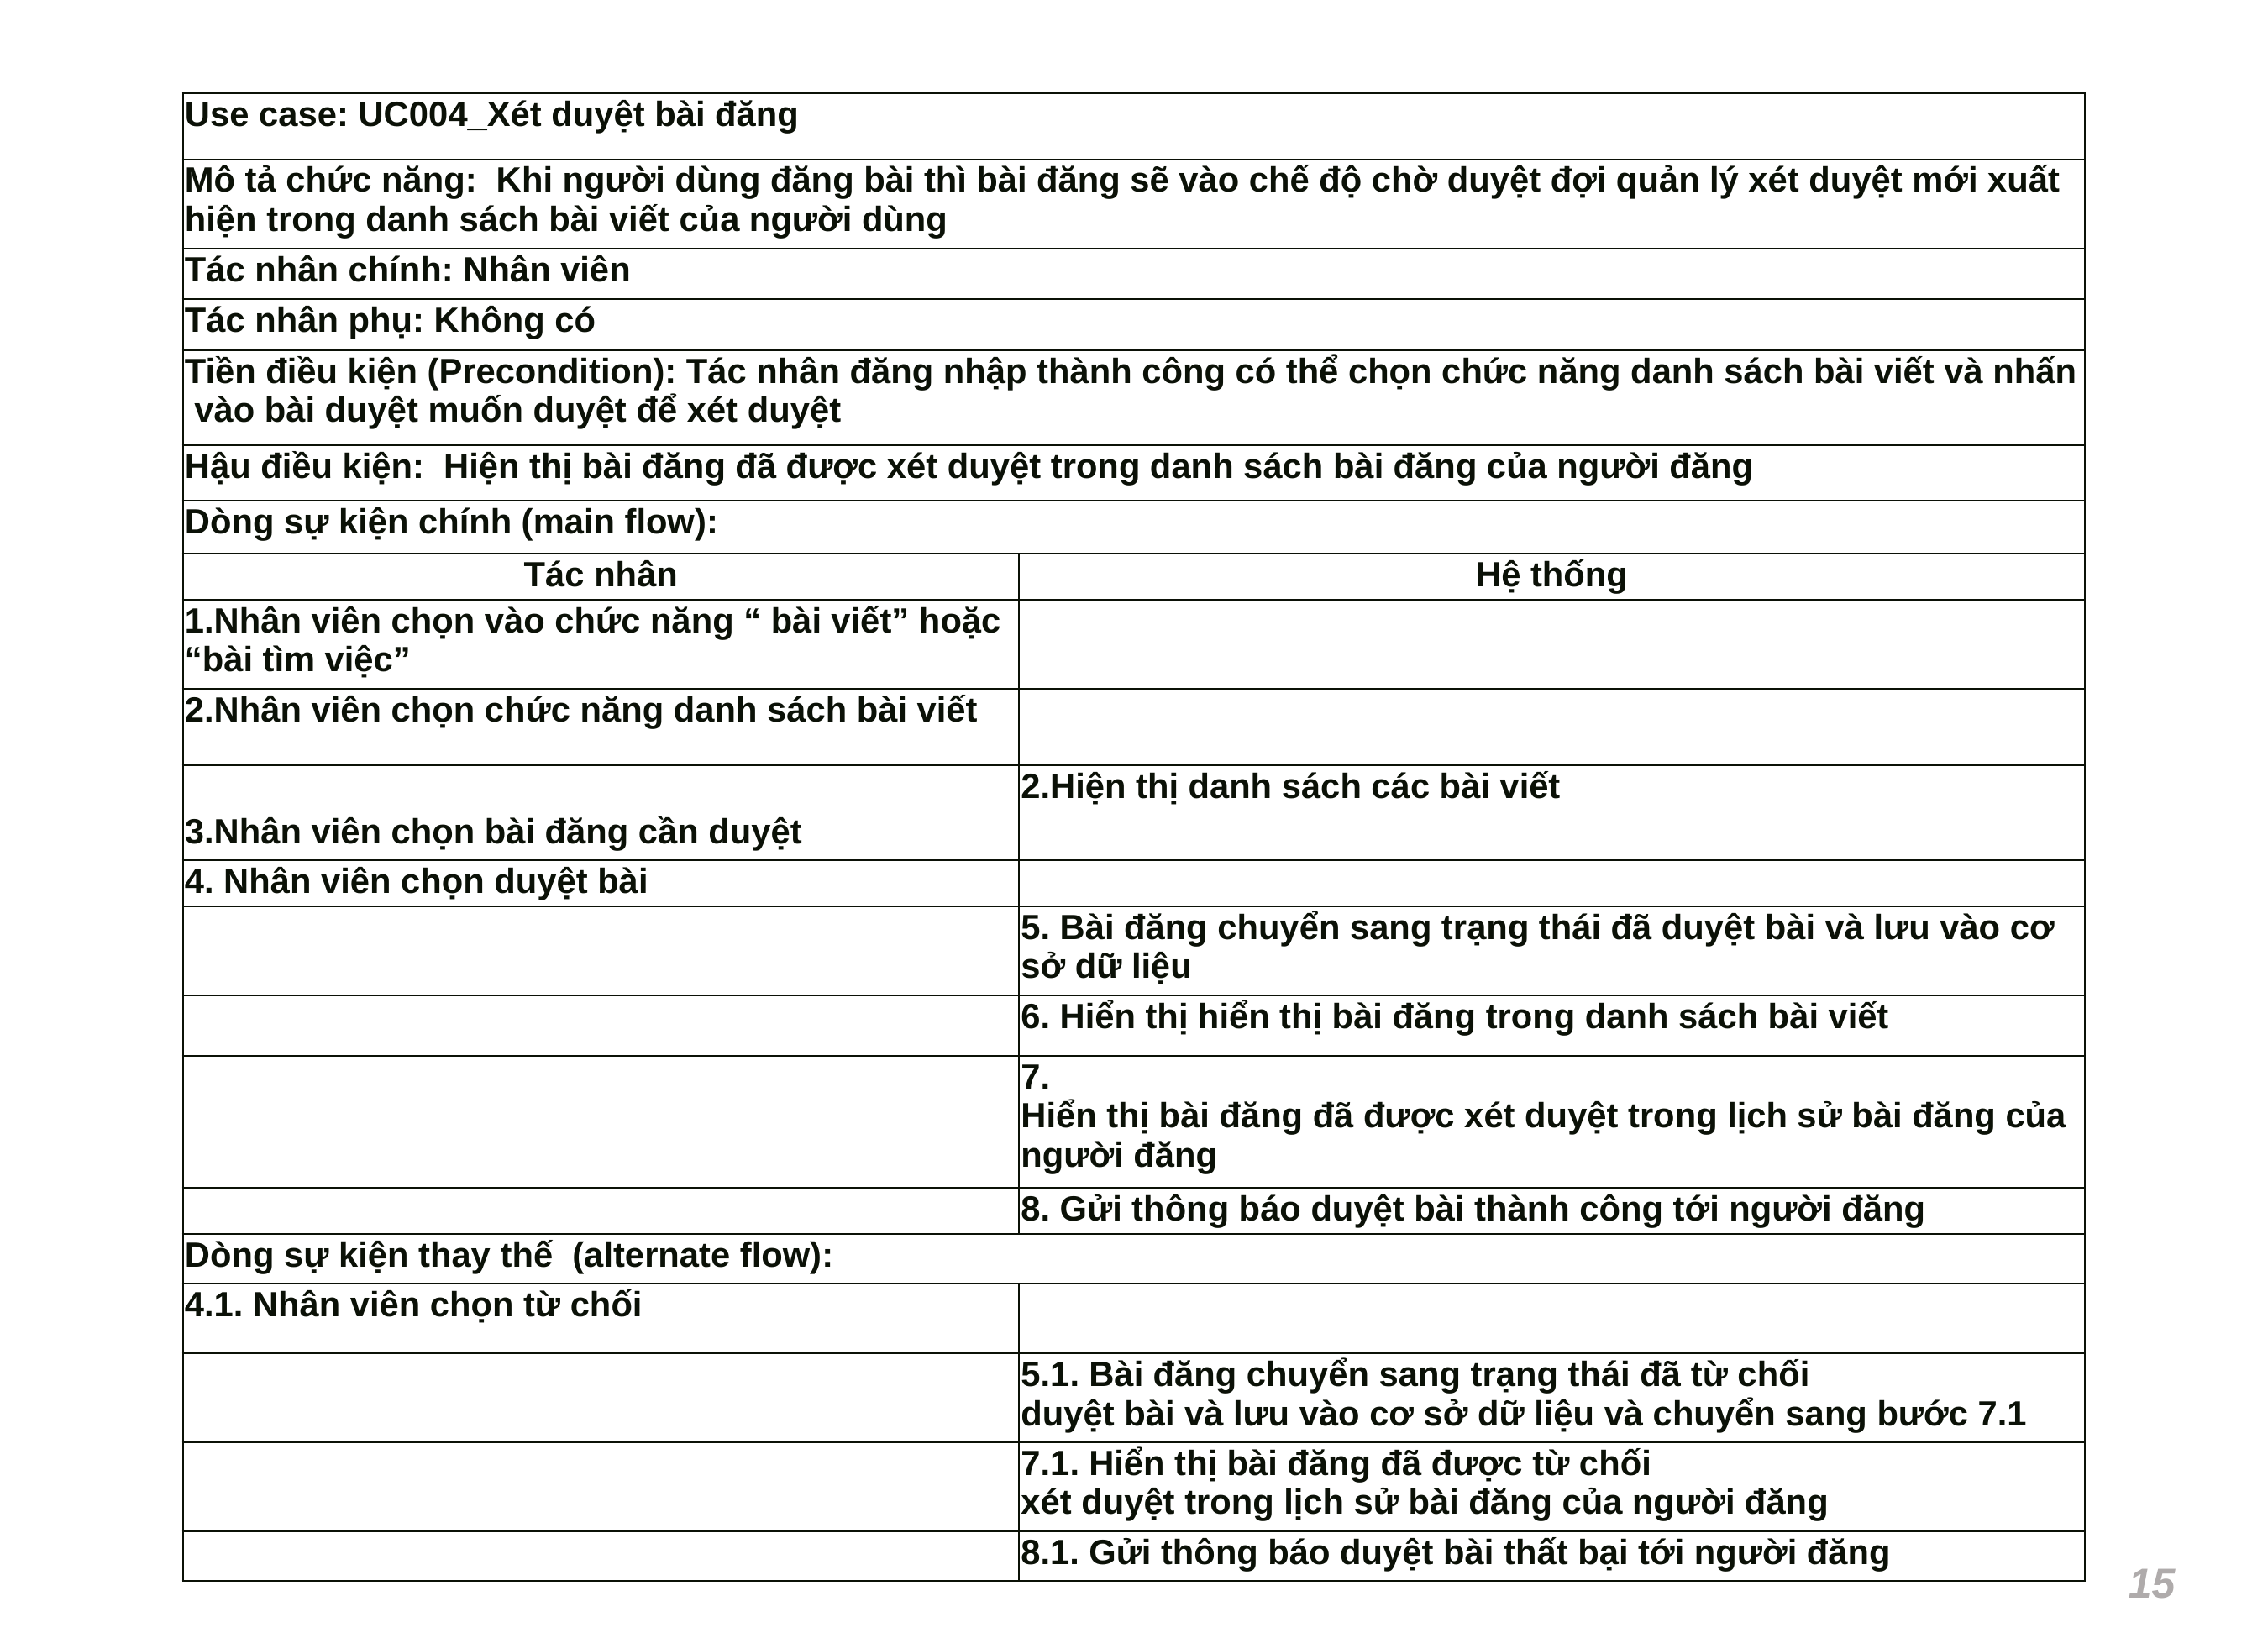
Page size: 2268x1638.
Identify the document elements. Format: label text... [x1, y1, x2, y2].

table_cell Tác nhân phụ: Không có [184, 300, 2084, 349]
table_cell Tác nhân chính: Nhân viên [184, 249, 2084, 298]
table_cell [1020, 861, 2084, 906]
table_cell Hậu điều kiện: Hiện thị bài đăng đã được xét duyệt trong danh sách bài đăng của người đăng [184, 446, 2084, 500]
table_cell Tiền điều kiện (Precondition): Tác nhân đăng nhập thành công có thể chọn chức năng danh sách bài viết và nhấn vào bài duyệt muốn duyệt để xét duyệt [184, 351, 2084, 444]
table_cell Dòng sự kiện thay thế (alternate flow): [184, 1235, 2084, 1283]
table_cell 5. Bài đăng chuyển sang trạng thái đã duyệt bài và lưu vào cơ sở dữ liệu [1020, 907, 2084, 995]
table_cell 7. Hiển thị bài đăng đã được xét duyệt trong lịch sử bài đăng của người đăng [1020, 1057, 2084, 1187]
table_cell Tác nhân [184, 554, 1018, 599]
table_cell [184, 996, 1018, 1055]
table_cell 7.1. Hiển thị bài đăng đã được từ chối xét duyệt trong lịch sử bài đăng của người đăng [1020, 1443, 2084, 1530]
table_cell 4. Nhân viên chọn duyệt bài [184, 861, 1018, 906]
table_cell 2.Hiện thị danh sách các bài viết [1020, 766, 2084, 811]
table_cell [184, 1189, 1018, 1233]
table_cell 8. Gửi thông báo duyệt bài thành công tới người đăng [1020, 1189, 2084, 1233]
table_cell Dòng sự kiện chính (main flow): [184, 501, 2084, 553]
table_cell 5.1. Bài đăng chuyển sang trạng thái đã từ chối duyệt bài và lưu vào cơ sở dữ liệu và chuyển sang bước 7.1 [1020, 1354, 2084, 1441]
table_cell [184, 1443, 1018, 1530]
table_cell Mô tả chức năng: Khi người dùng đăng bài thì bài đăng sẽ vào chế độ chờ duyệt đợi quản lý xét duyệt mới xuất hiện trong danh sách bài viết của người dùng [184, 160, 2084, 248]
table_cell Hệ thống [1020, 554, 2084, 599]
table_cell [184, 766, 1018, 811]
table_cell 6. Hiển thị hiển thị bài đăng trong danh sách bài viết [1020, 996, 2084, 1055]
table_cell [184, 1057, 1018, 1187]
table_cell 3.Nhân viên chọn bài đăng cần duyệt [184, 811, 1018, 859]
table_cell [1020, 690, 2084, 764]
table_cell [1020, 811, 2084, 859]
table_cell [184, 1532, 1018, 1580]
table_cell [1020, 601, 2084, 688]
table_cell 1.Nhân viên chọn vào chức năng “ bài viết” hoặc “bài tìm việc” [184, 601, 1018, 688]
table_cell [1020, 1284, 2084, 1352]
table_cell 4.1. Nhân viên chọn từ chối [184, 1284, 1018, 1352]
table_cell 8.1. Gửi thông báo duyệt bài thất bại tới người đăng [1020, 1532, 2084, 1580]
table_header Use case: UC004_Xét duyệt bài đăng [184, 94, 2084, 159]
slide_number 15 [1677, 1537, 2188, 1625]
table_cell [184, 1354, 1018, 1441]
table_cell [184, 907, 1018, 995]
table_cell 2.Nhân viên chọn chức năng danh sách bài viết [184, 690, 1018, 764]
